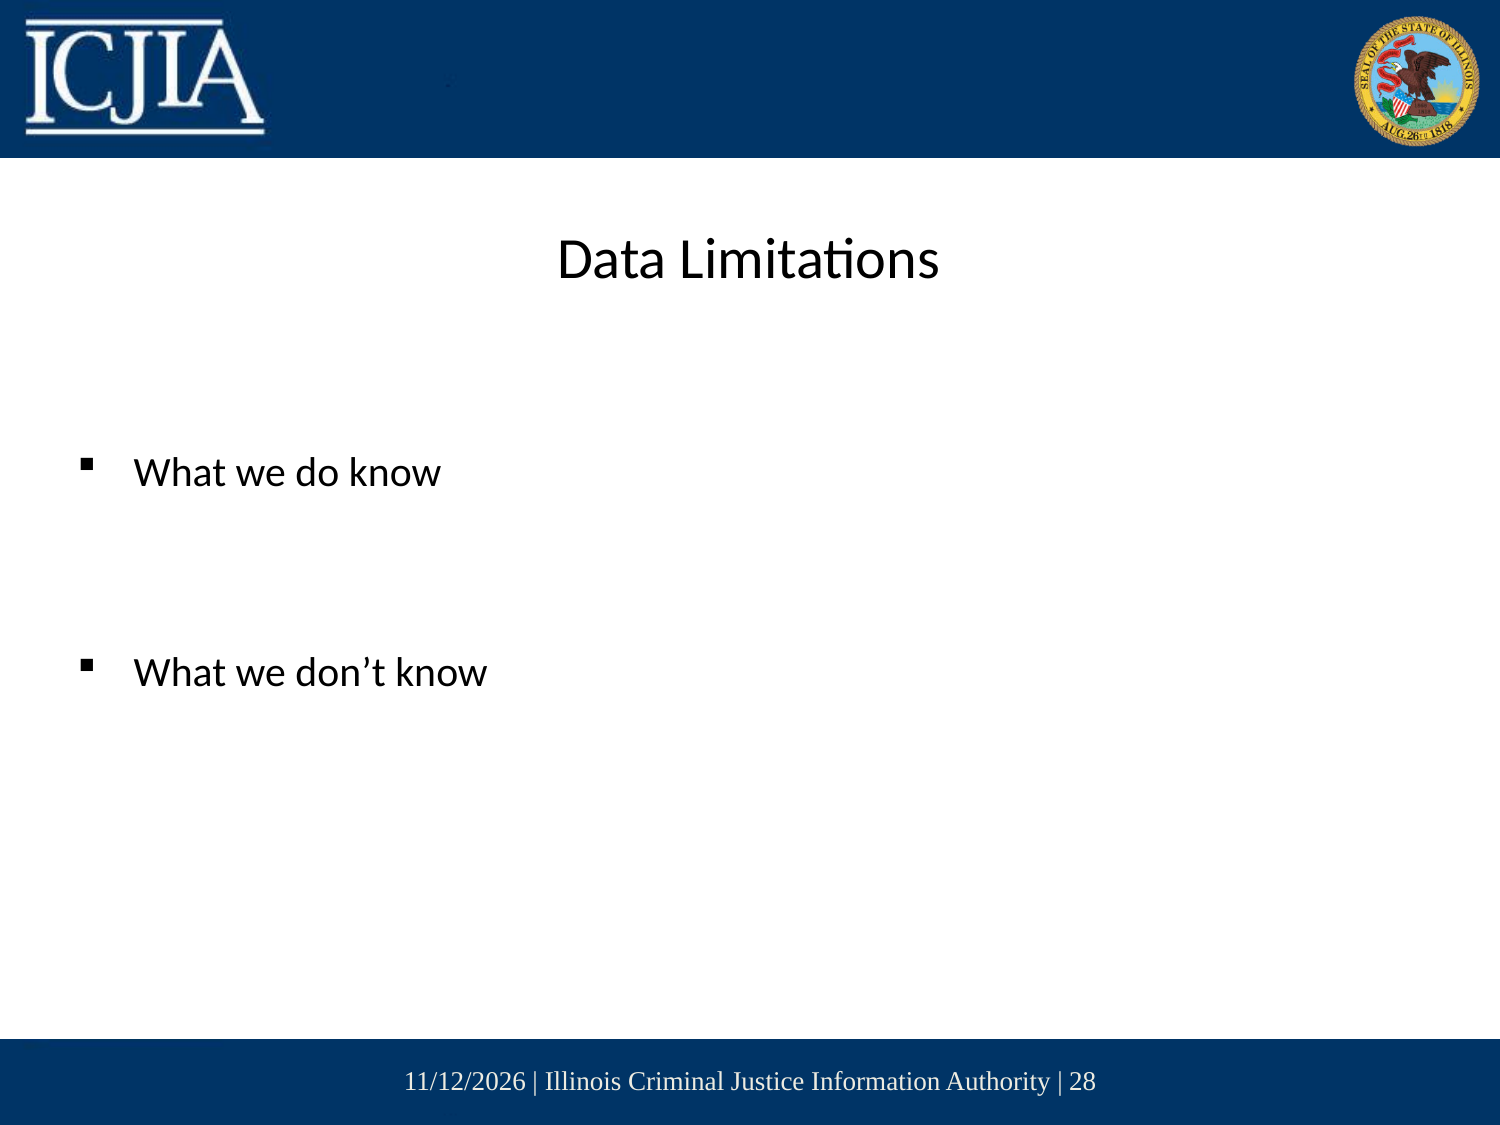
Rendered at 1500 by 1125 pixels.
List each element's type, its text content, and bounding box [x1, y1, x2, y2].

picture [0, 1039, 1500, 1125]
text_box What we do know What we don’t know [62, 387, 1438, 703]
picture [0, 0, 1500, 158]
text_box Data Limitations [61, 212, 1436, 298]
footer 12/5/16 | Illinois Criminal Justice Information Authority | 28 [300, 1050, 1200, 1110]
